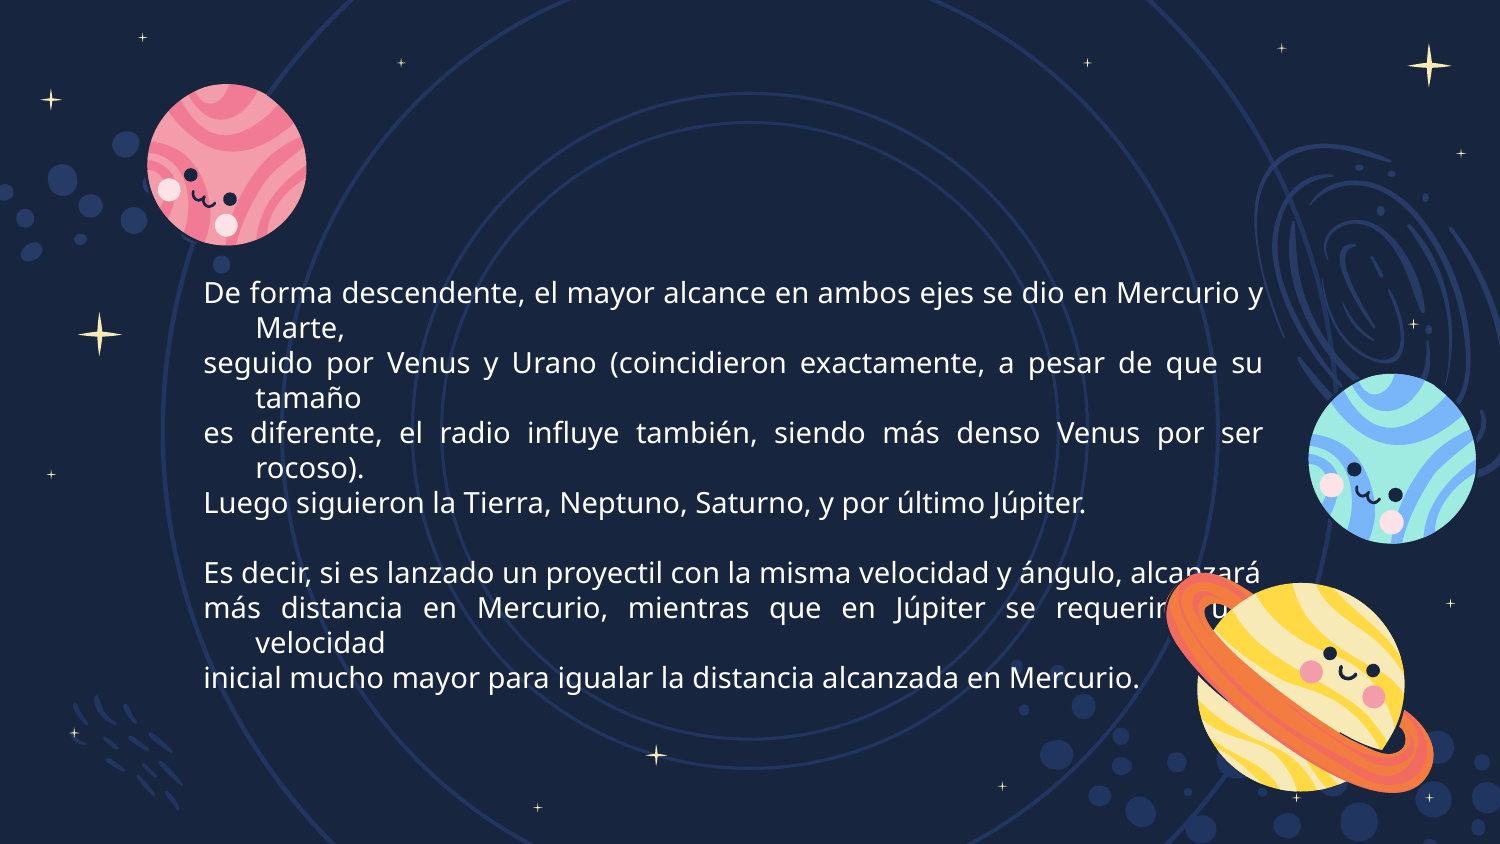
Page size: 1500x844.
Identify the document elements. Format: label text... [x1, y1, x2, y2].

subtitle De forma descendente, el mayor alcance en ambos ejes se dio en Mercurio y Marte, seguido por Venus y Urano (coincidieron exactamente, a pesar de que su tamaño es diferente, el radio influye también, siendo más denso Venus por ser rocoso). Luego siguieron la Tierra, Neptuno, Saturno, y por último Júpiter. Es decir, si es lanzado un proyectil con la misma velocidad y ángulo, alcanzará más distancia en Mercurio, mientras que en Júpiter se requeriría una velocidad inicial mucho mayor para igualar la distancia alcanzada en Mercurio. [165, 259, 1280, 524]
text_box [137, 83, 317, 248]
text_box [1151, 572, 1446, 794]
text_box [1298, 373, 1488, 547]
